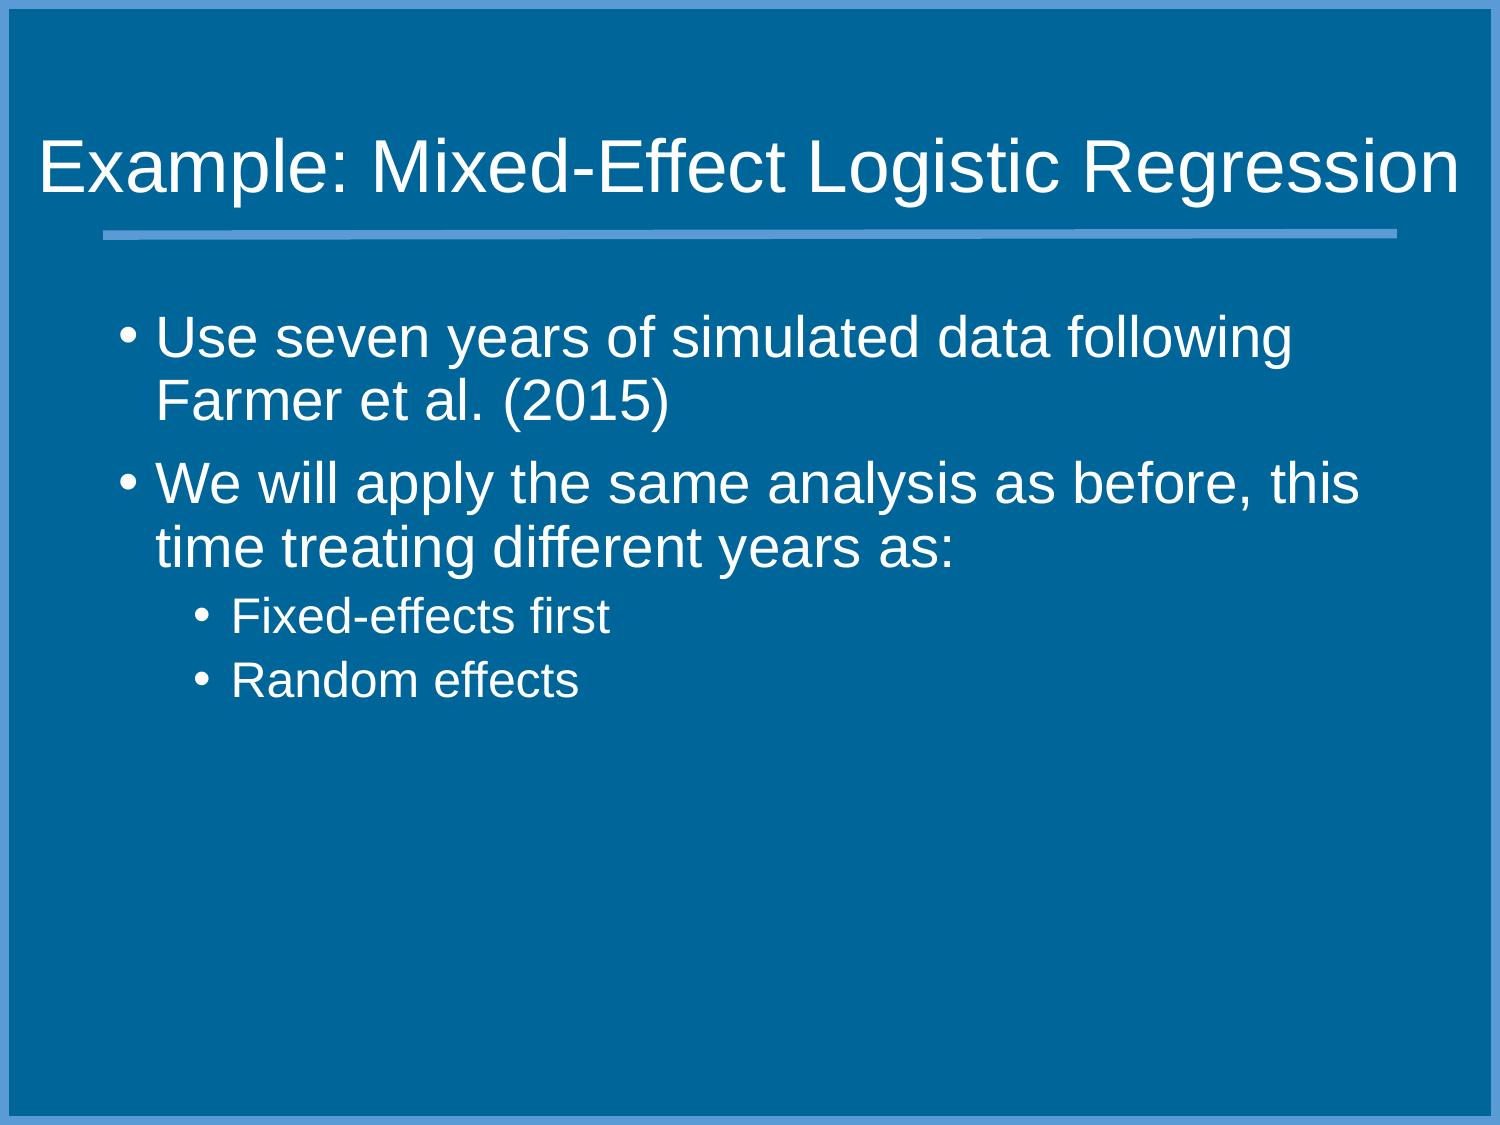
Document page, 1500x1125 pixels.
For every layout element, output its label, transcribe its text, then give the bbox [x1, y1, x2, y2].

title Example: Mixed-Effect Logistic Regression [0, 59, 1500, 278]
list Use seven years of simulated data following Farmer et al. (2015) We will apply the same analysis as before, this time treating different years as: Fixed-effects first Random effects [103, 299, 1397, 1014]
